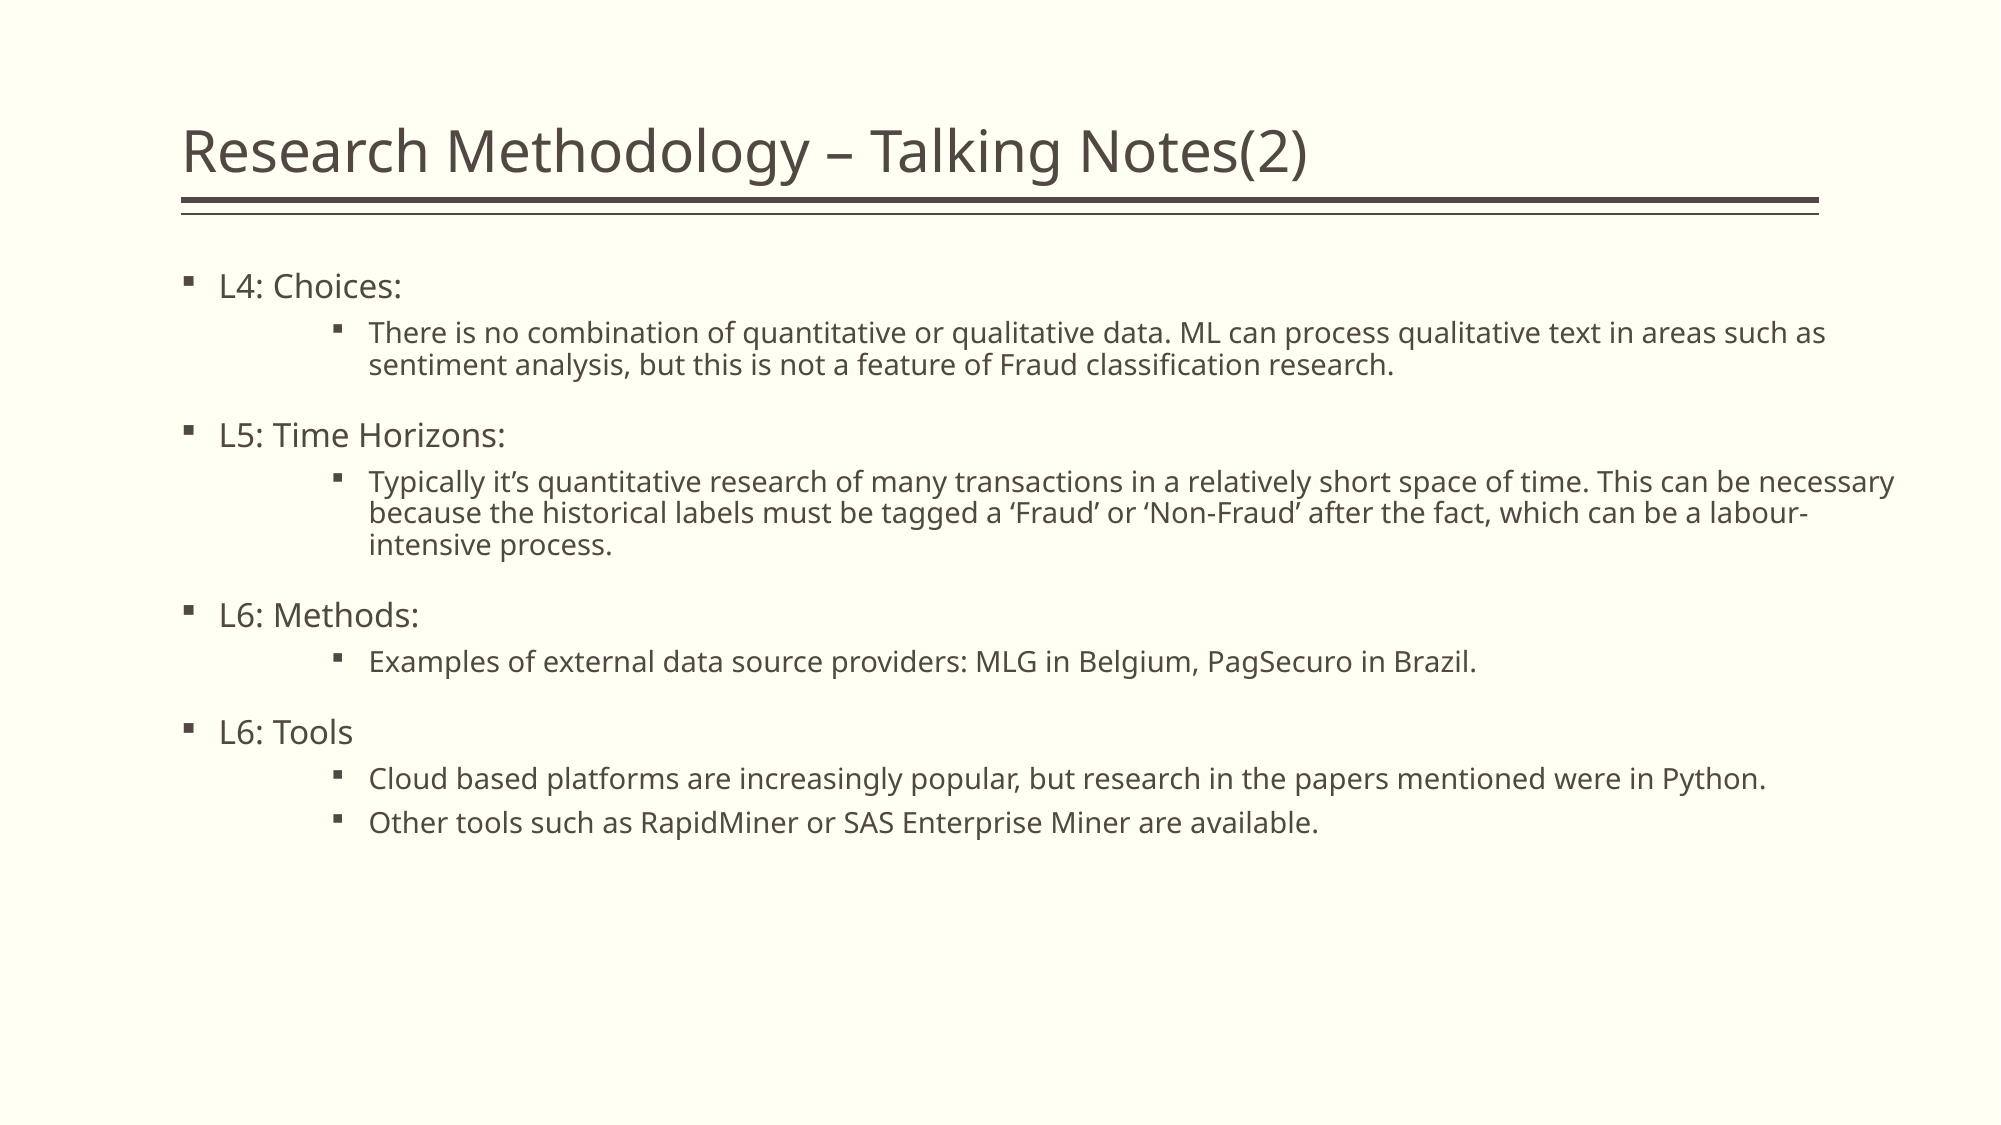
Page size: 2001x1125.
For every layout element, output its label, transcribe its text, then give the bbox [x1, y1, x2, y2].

list L4: Choices: There is no combination of quantitative or qualitative data. ML can process qualitative text in areas such as sentiment analysis, but this is not a feature of Fraud classification research. L5: Time Horizons: Typically it’s quantitative research of many transactions in a relatively short space of time. This can be necessary because the historical labels must be tagged a ‘Fraud’ or ‘Non-Fraud’ after the fact, which can be a labour-intensive process. L6: Methods: Examples of external data source providers: MLG in Belgium, PagSecuro in Brazil. L6: Tools Cloud based platforms are increasingly popular, but research in the papers mentioned were in Python. Other tools such as RapidMiner or SAS Enterprise Miner are available. [181, 262, 1919, 1013]
title Research Methodology – Talking Notes(2) [181, 12, 1819, 193]
